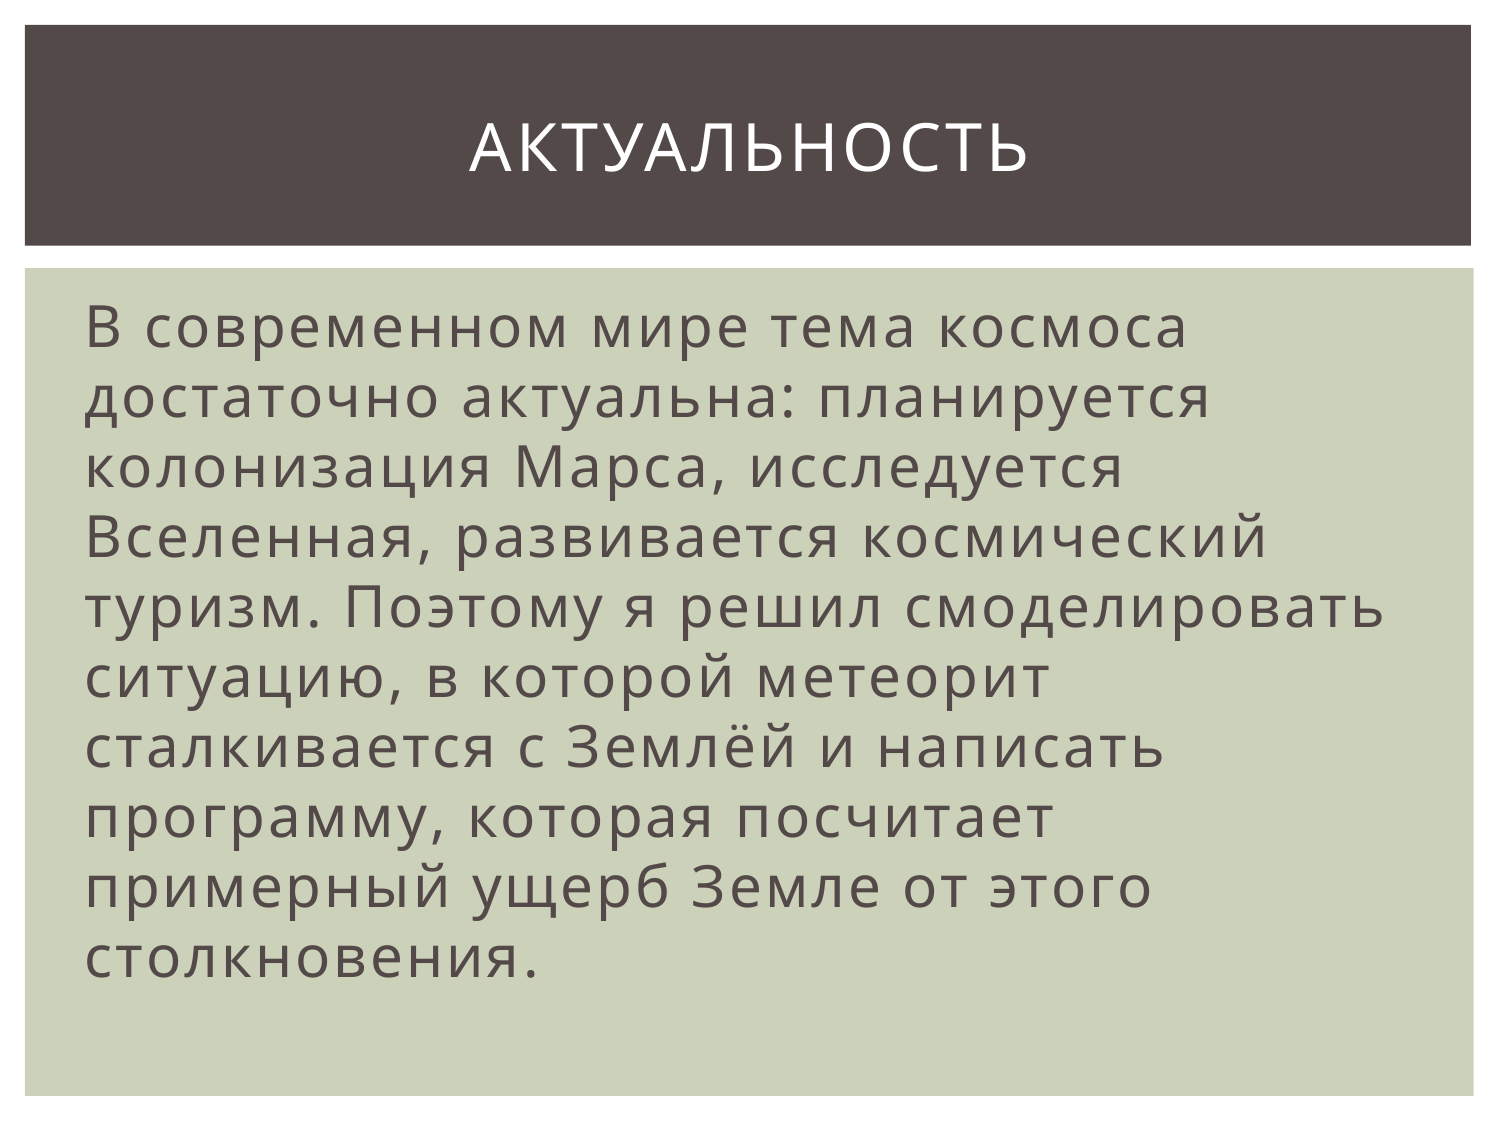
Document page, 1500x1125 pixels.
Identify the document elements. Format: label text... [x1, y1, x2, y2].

title Актуальность [62, 58, 1438, 232]
list В современном мире тема космоса достаточно актуальна: планируется колонизация Марса, исследуется Вселенная, развивается космический туризм. Поэтому я решил смоделировать ситуацию, в которой метеорит сталкивается с Землёй и написать программу, которая посчитает примерный ущерб Земле от этого столкновения. [62, 281, 1442, 1005]
